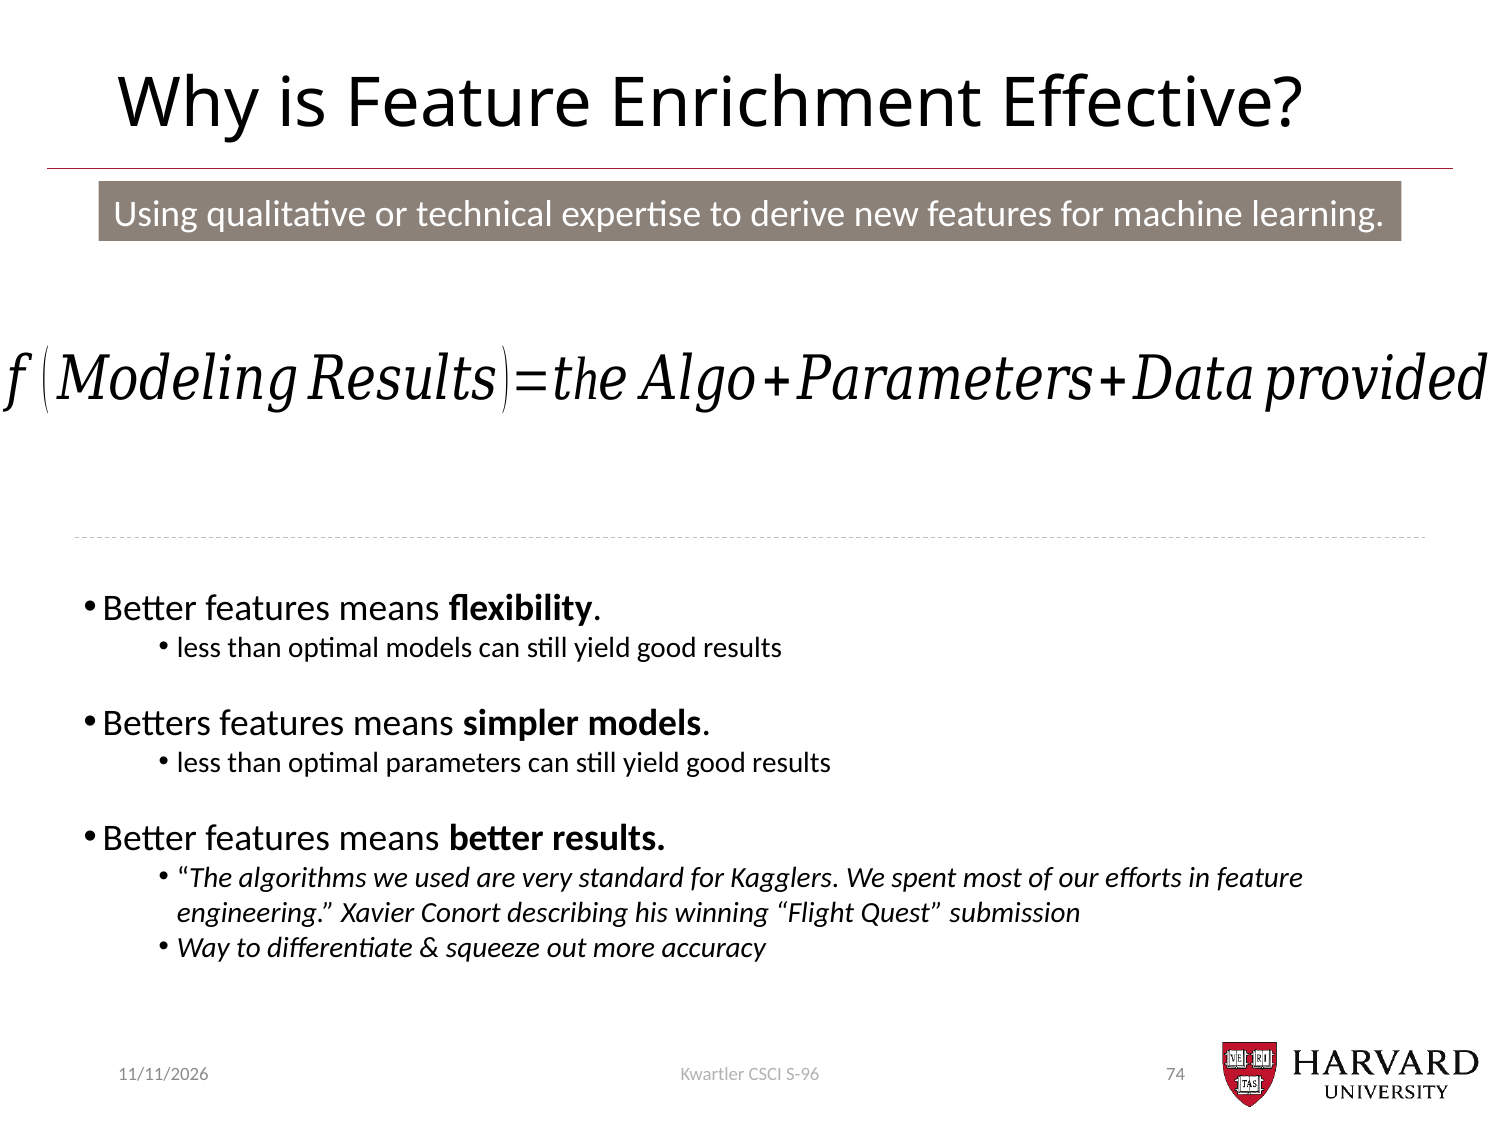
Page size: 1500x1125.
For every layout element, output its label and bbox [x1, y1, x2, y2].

title [103, 59, 1397, 157]
text_box [68, 575, 1432, 971]
text_box [98, 181, 1402, 241]
slide_number [1059, 1042, 1200, 1103]
picture [1200, 1024, 1500, 1125]
footer [496, 1042, 1004, 1103]
slide_number [103, 1042, 441, 1103]
